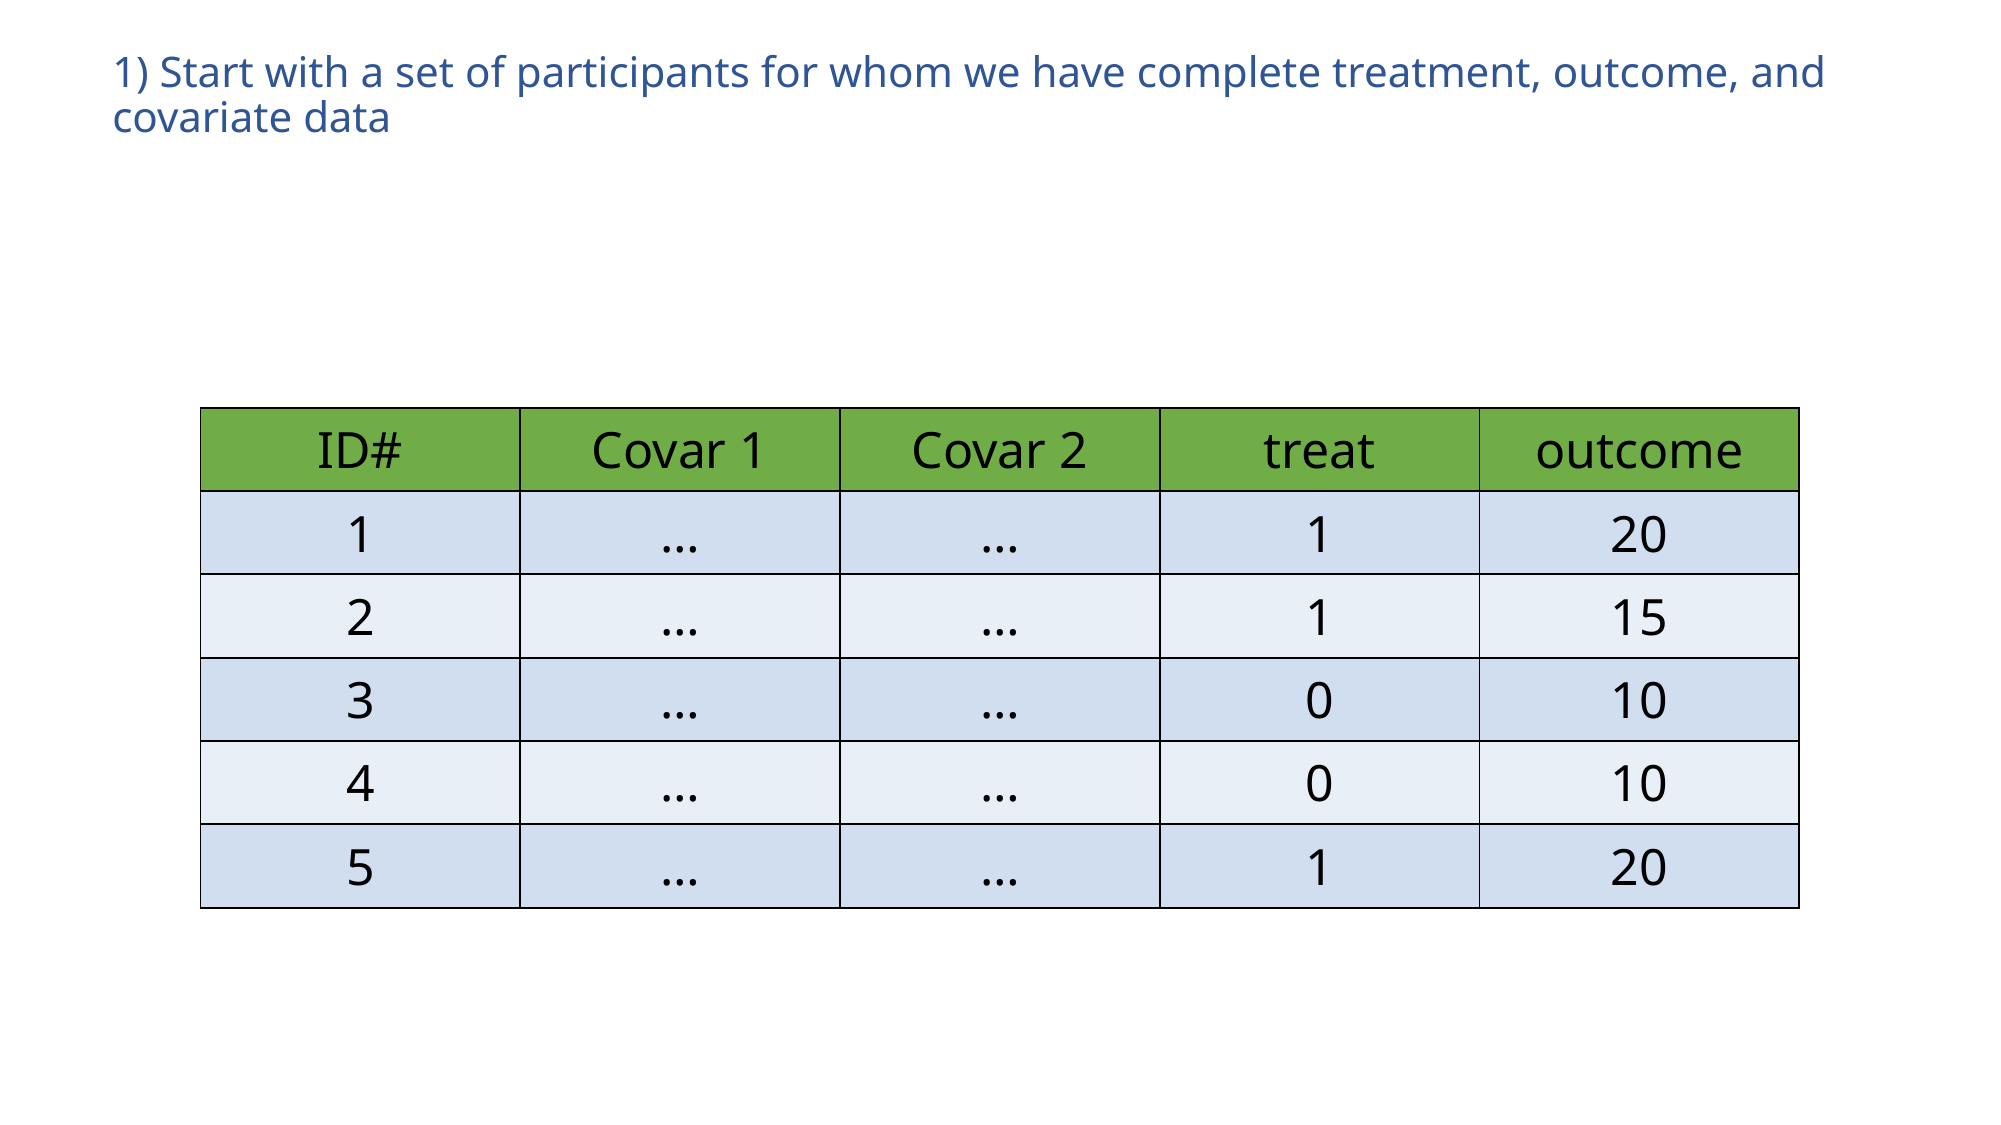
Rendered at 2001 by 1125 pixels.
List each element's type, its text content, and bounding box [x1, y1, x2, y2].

table_cell … [521, 825, 839, 907]
table_cell 0 [1161, 659, 1479, 740]
table_cell 20 [1480, 825, 1798, 907]
table_cell … [521, 659, 839, 740]
table_cell … [841, 742, 1159, 823]
table_cell … [841, 659, 1159, 740]
text_box 1) Start with a set of participants for whom we have complete treatment, outcome, and covariate data [97, 35, 1952, 158]
table_header Covar 1 [521, 409, 839, 490]
table_header ID# [201, 409, 519, 490]
table_cell … [841, 492, 1159, 573]
table_cell 2 [201, 575, 519, 657]
table_cell … [841, 825, 1159, 907]
table_cell 20 [1480, 492, 1798, 573]
table_cell 3 [201, 659, 519, 740]
table_cell 0 [1161, 742, 1479, 823]
table_cell 15 [1480, 575, 1798, 657]
table_header treat [1161, 409, 1479, 490]
table_cell 1 [1161, 492, 1479, 573]
table_cell 10 [1480, 742, 1798, 823]
table_cell … [841, 575, 1159, 657]
table_cell 4 [201, 742, 519, 823]
table_cell 1 [201, 492, 519, 573]
table_header outcome [1480, 409, 1798, 490]
table_cell … [521, 492, 839, 573]
table_cell … [521, 575, 839, 657]
table_cell 1 [1161, 575, 1479, 657]
table_cell 5 [201, 825, 519, 907]
table_cell … [521, 742, 839, 823]
table_header Covar 2 [841, 409, 1159, 490]
table_cell 1 [1161, 825, 1479, 907]
table_cell 10 [1480, 659, 1798, 740]
